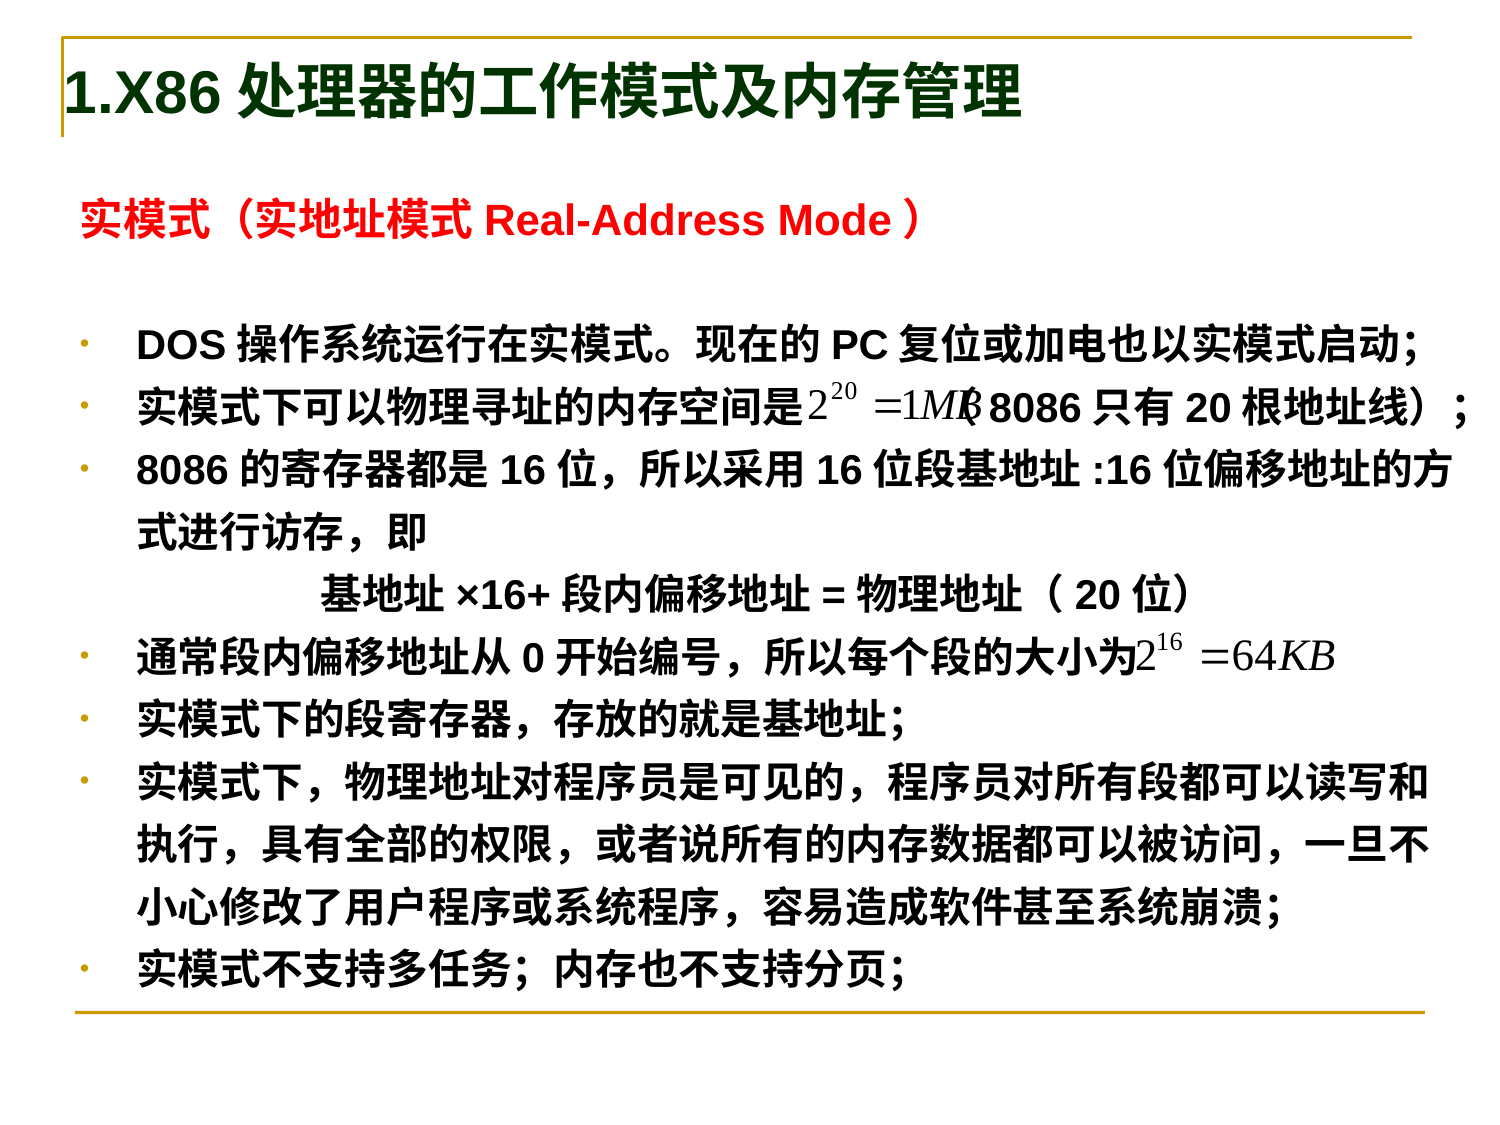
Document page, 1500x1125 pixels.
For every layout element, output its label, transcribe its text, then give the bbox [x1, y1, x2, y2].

list 实模式（实地址模式Real-Address Mode） DOS操作系统运行在实模式。现在的PC复位或加电也以实模式启动； 实模式下可以物理寻址的内存空间是 （8086只有20根地址线）； 8086的寄存器都是16位，所以采用16位段基地址:16位偏移地址的方式进行访存，即 基地址×16+段内偏移地址=物理地址（20位） 通常段内偏移地址从0开始编号，所以每个段的大小为 实模式下的段寄存器，存放的就是基地址； 实模式下，物理地址对程序员是可见的，程序员对所有段都可以读写和执行，具有全部的权限，或者说所有的内存数据都可以被访问，一旦不小心修改了用户程序或系统程序，容易造成软件甚至系统崩溃； 实模式不支持多任务；内存也不支持分页； [64, 184, 1471, 1071]
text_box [1127, 621, 1346, 682]
title 1.X86处理器的工作模式及内存管理 [48, 45, 1471, 140]
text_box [800, 371, 991, 428]
